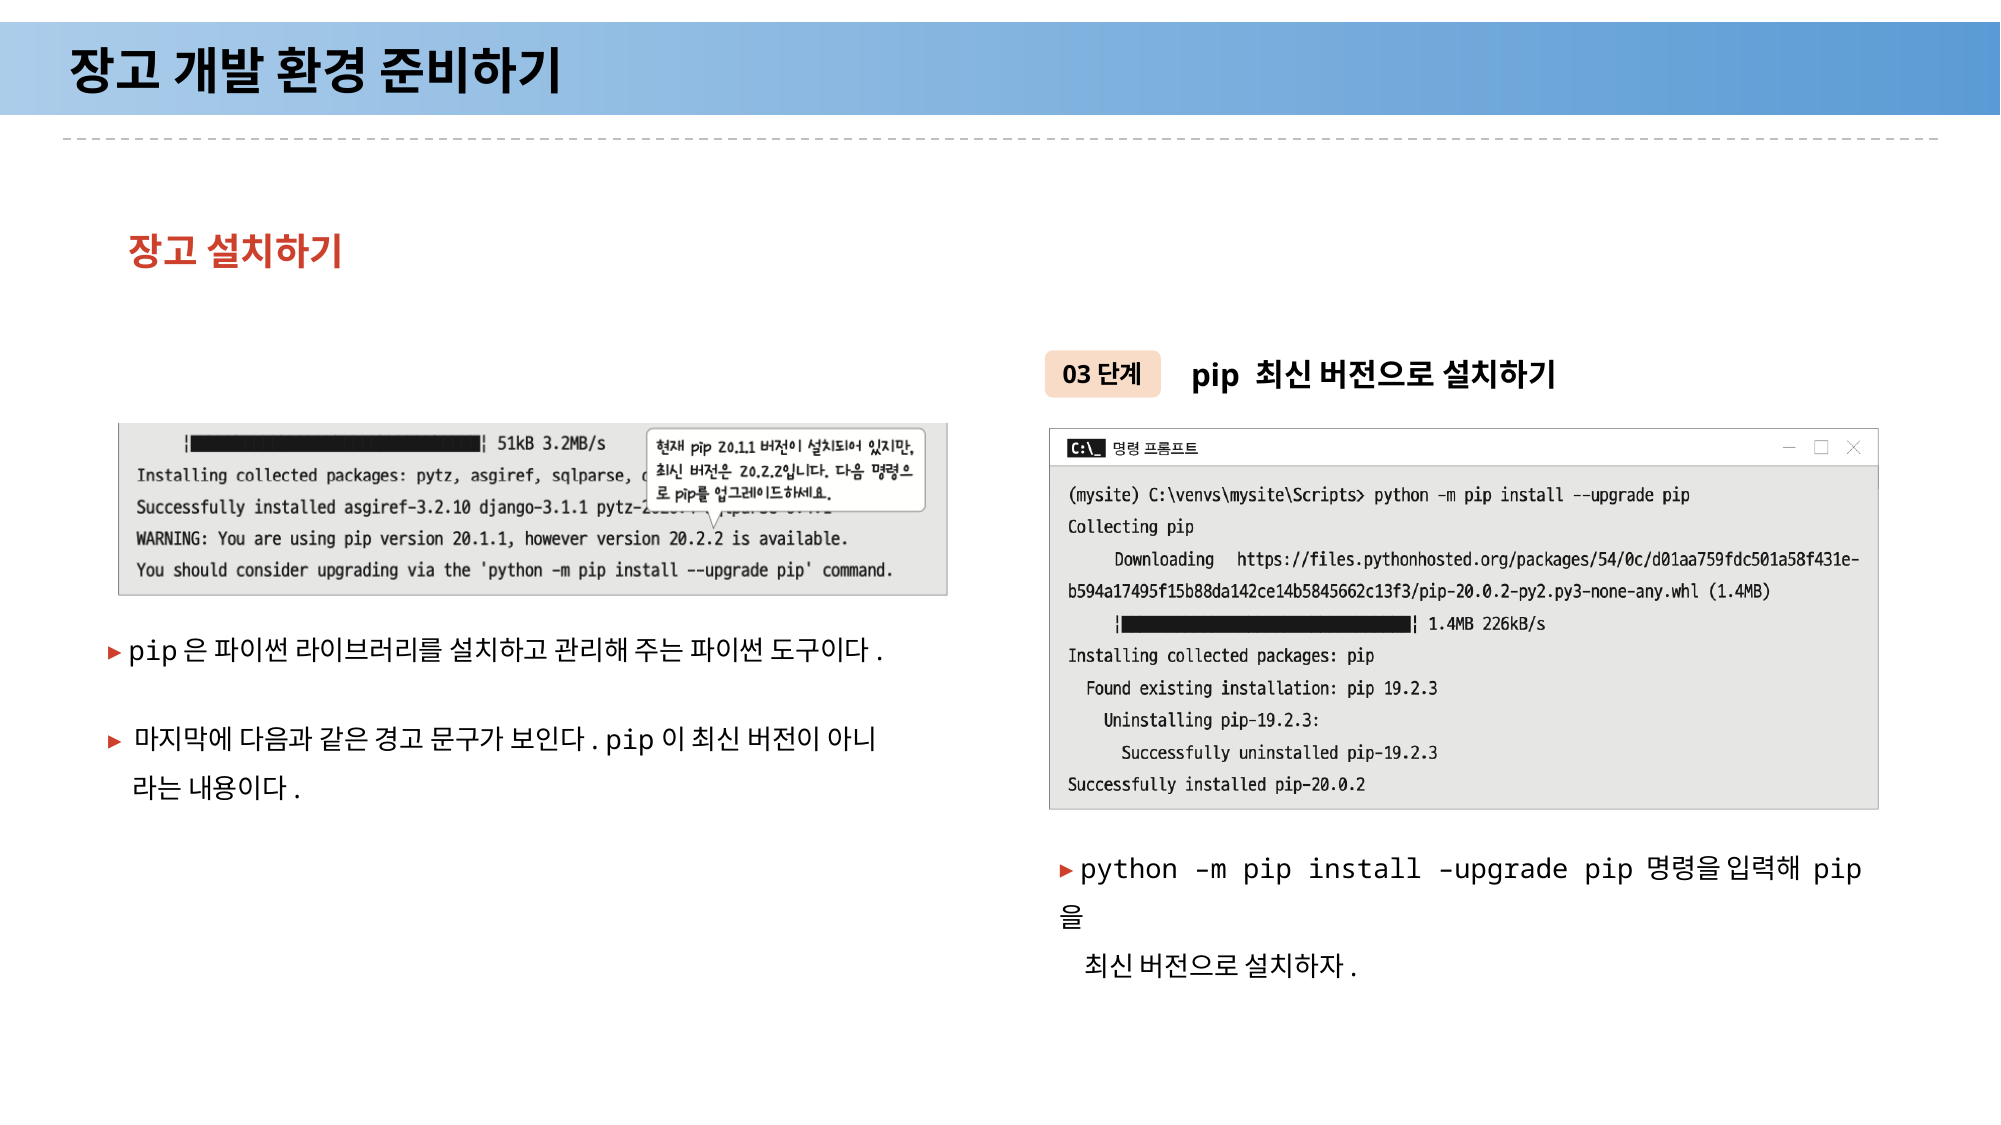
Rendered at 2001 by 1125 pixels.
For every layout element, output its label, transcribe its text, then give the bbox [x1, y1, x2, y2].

text_box pip 최신 버전으로 설치하기 [1176, 347, 1585, 400]
text_box ▸ python –m pip install –upgrade pip 명령을 입력해 pip을 최신 버전으로 설치하자. [1044, 828, 1879, 990]
text_box ▸ 마지막에 다음과 같은 경고 문구가 보인다. pip이 최신 버전이 아니 라는 내용이다. [93, 698, 974, 812]
picture [113, 423, 953, 601]
picture [1044, 422, 1884, 815]
text_box 03단계 [1044, 350, 1161, 398]
text_box ▸ pip은 파이썬 라이브러리를 설치하고 관리해 주는 파이썬 도구이다. [93, 625, 987, 674]
text_box 장고 개발 환경 준비하기 [55, 31, 603, 107]
text_box 장고 설치하기 [113, 220, 381, 281]
